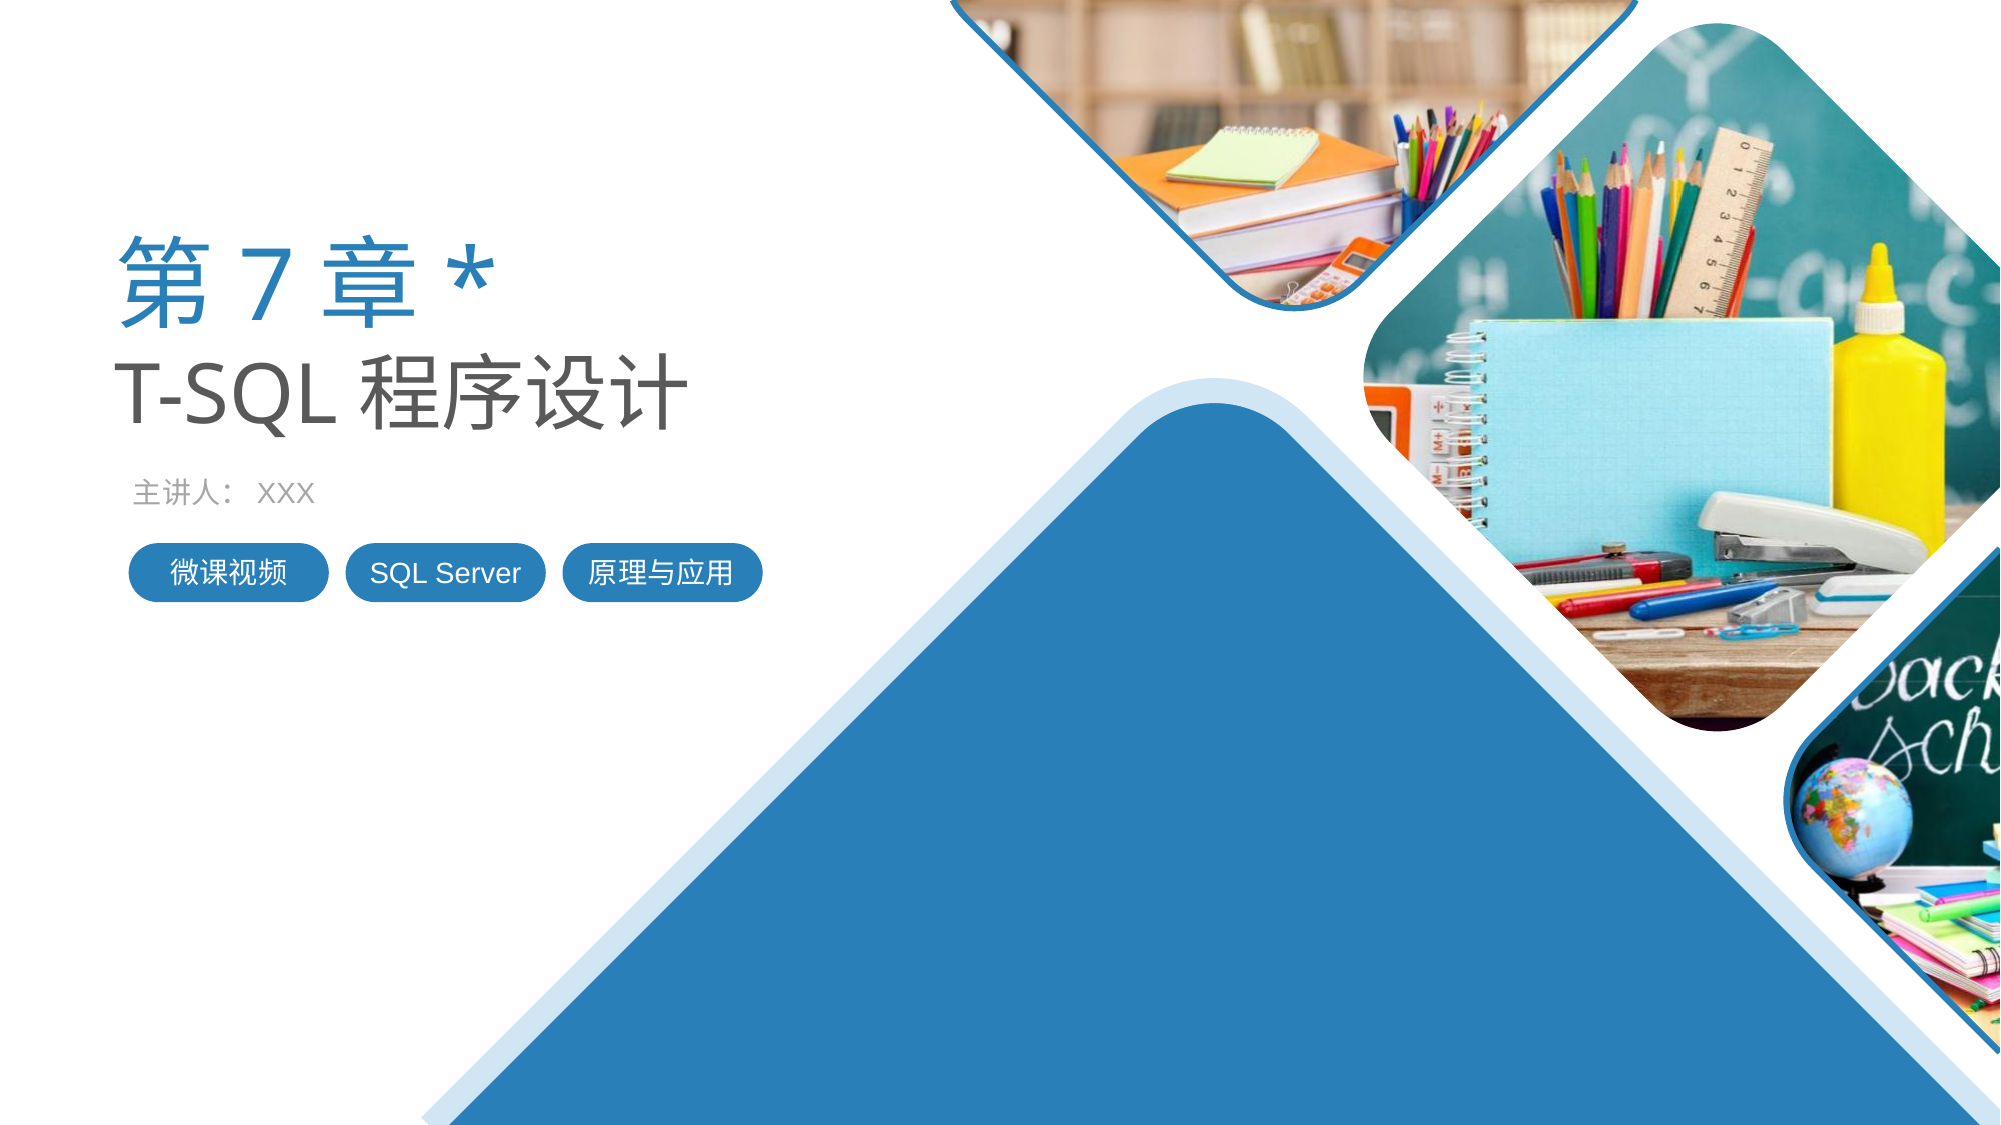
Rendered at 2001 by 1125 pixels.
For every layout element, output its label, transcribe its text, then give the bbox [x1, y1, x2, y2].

text_box [429, 389, 2000, 1125]
text_box 主讲人：XXX [118, 466, 847, 517]
picture [952, 0, 2000, 1053]
text_box 第7章* T-SQL程序设计 [99, 212, 706, 448]
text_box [345, 543, 546, 603]
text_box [128, 543, 329, 603]
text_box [562, 543, 763, 603]
